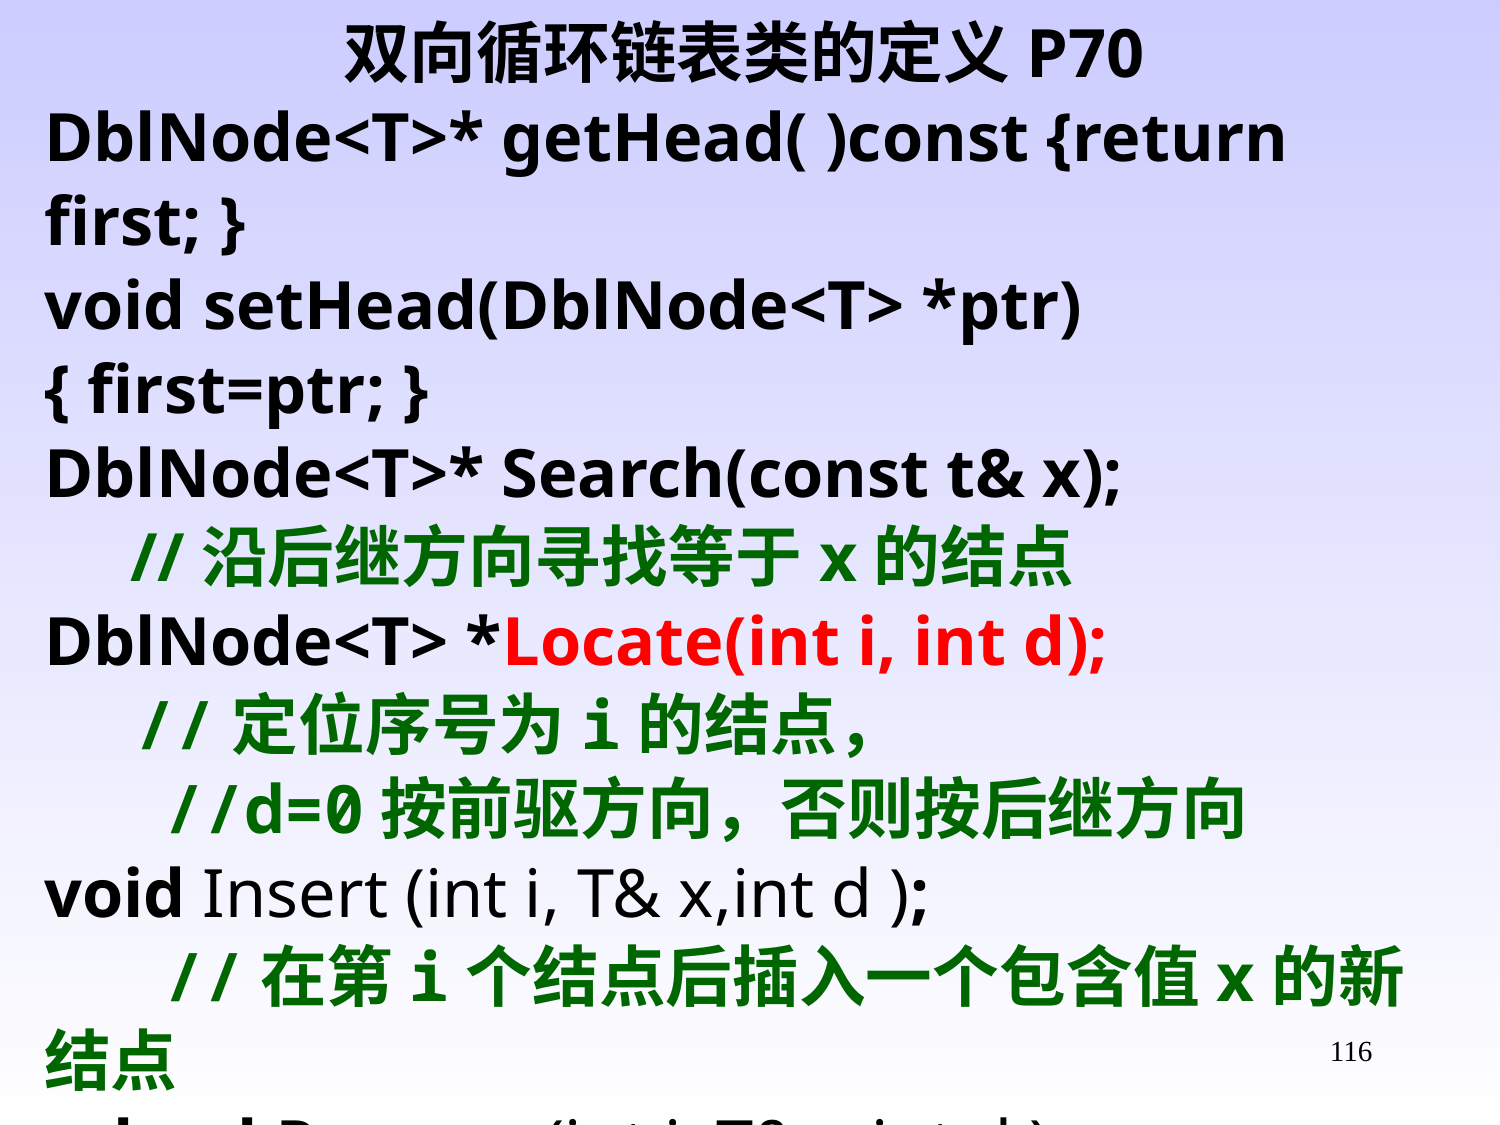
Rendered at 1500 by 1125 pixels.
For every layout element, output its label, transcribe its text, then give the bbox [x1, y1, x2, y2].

text_box 116 [1074, 1024, 1388, 1100]
text_box 双向循环链表类的定义P70 DblNode<T>* getHead( )const {return first; } void setHead(DblNode<T> *ptr){ first=ptr; } DblNode<T>* Search(const t& x); //沿后继方向寻找等于x的结点 DblNode<T> *Locate(int i, int d); //定位序号为i的结点， //d=0按前驱方向，否则按后继方向 void Insert (int i, T& x,int d ); //在第i个结点后插入一个包含值x的新结点 bool Remove (int i, T& x,int d ); //删除第i个结点 }; [29, 0, 1459, 1125]
